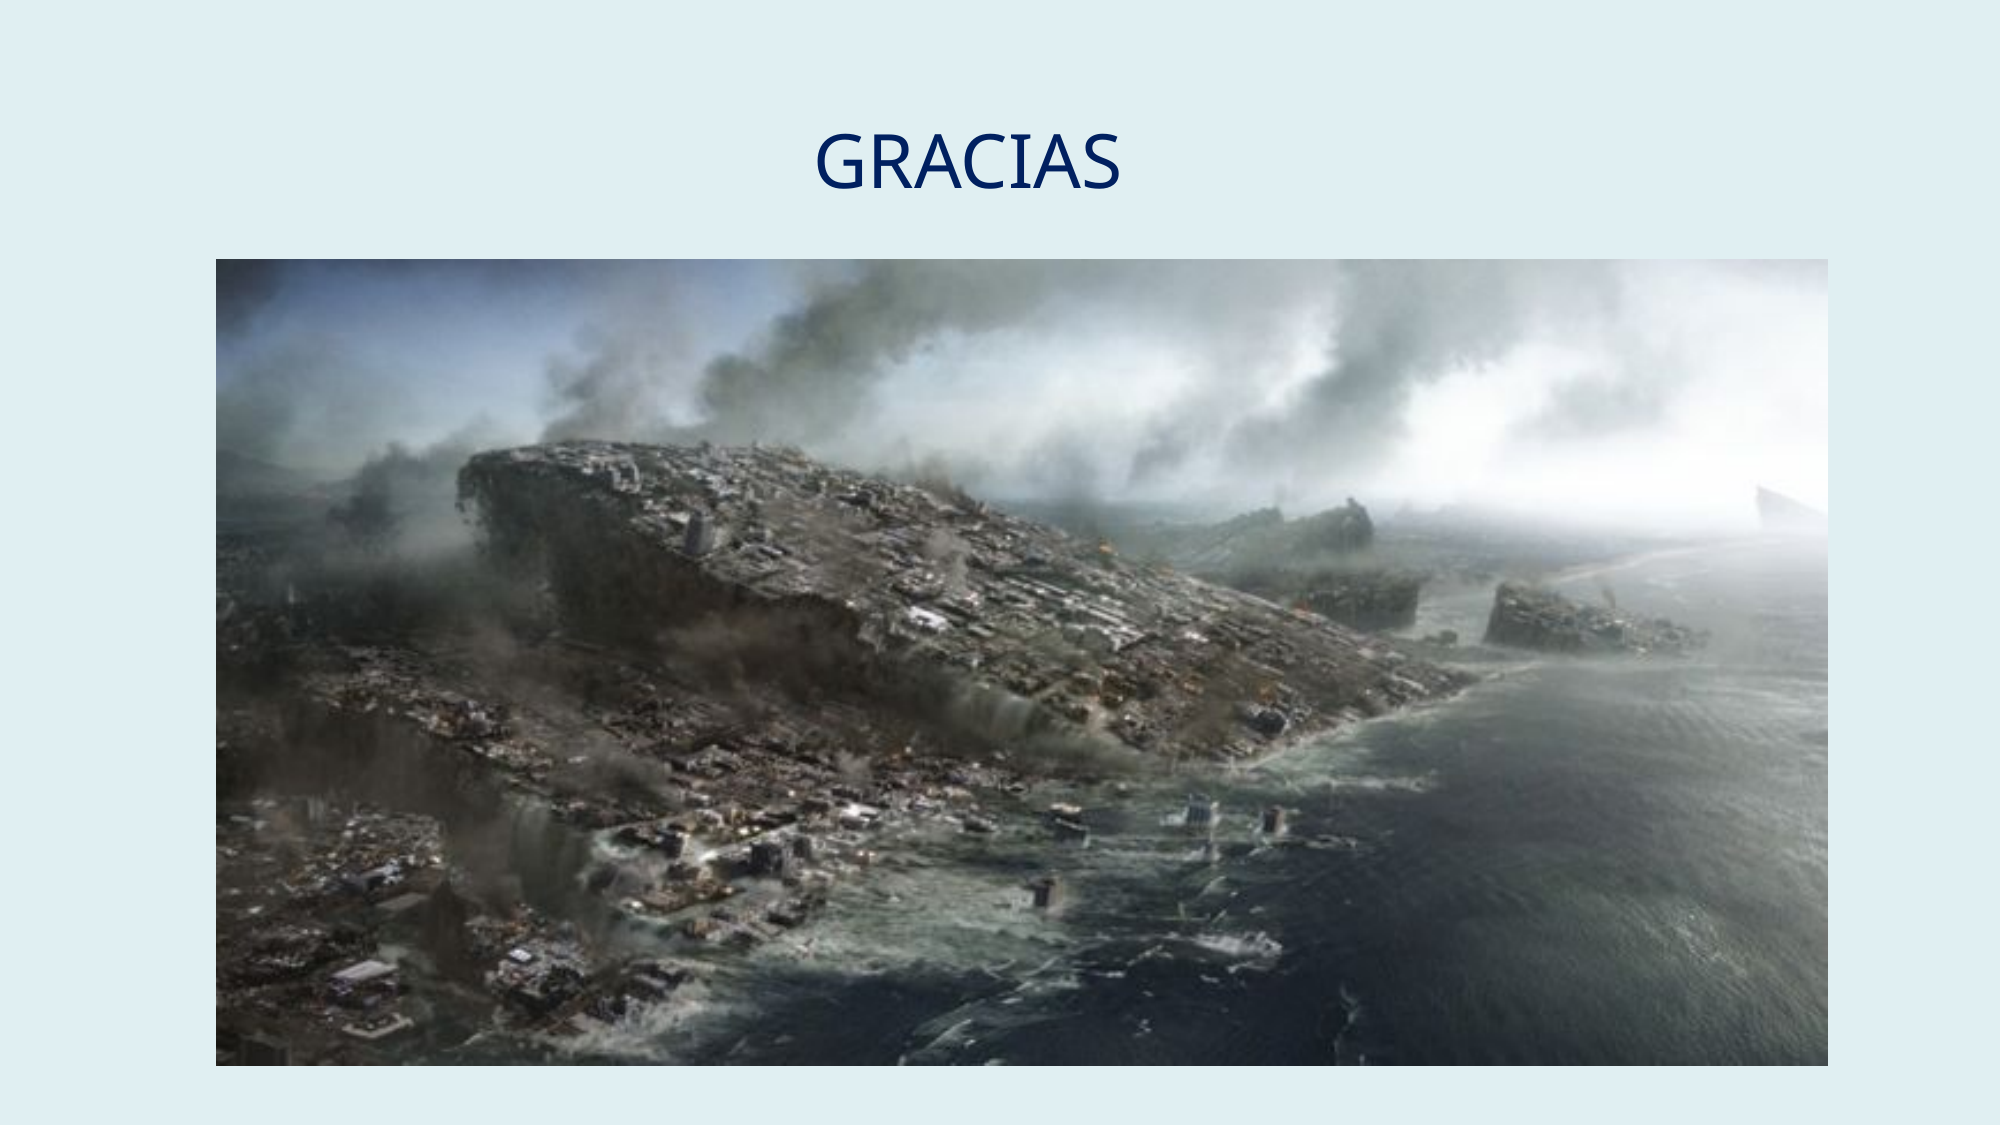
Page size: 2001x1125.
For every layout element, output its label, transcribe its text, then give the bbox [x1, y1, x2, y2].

text_box GRACIAS [798, 106, 1225, 212]
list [216, 259, 1828, 1066]
